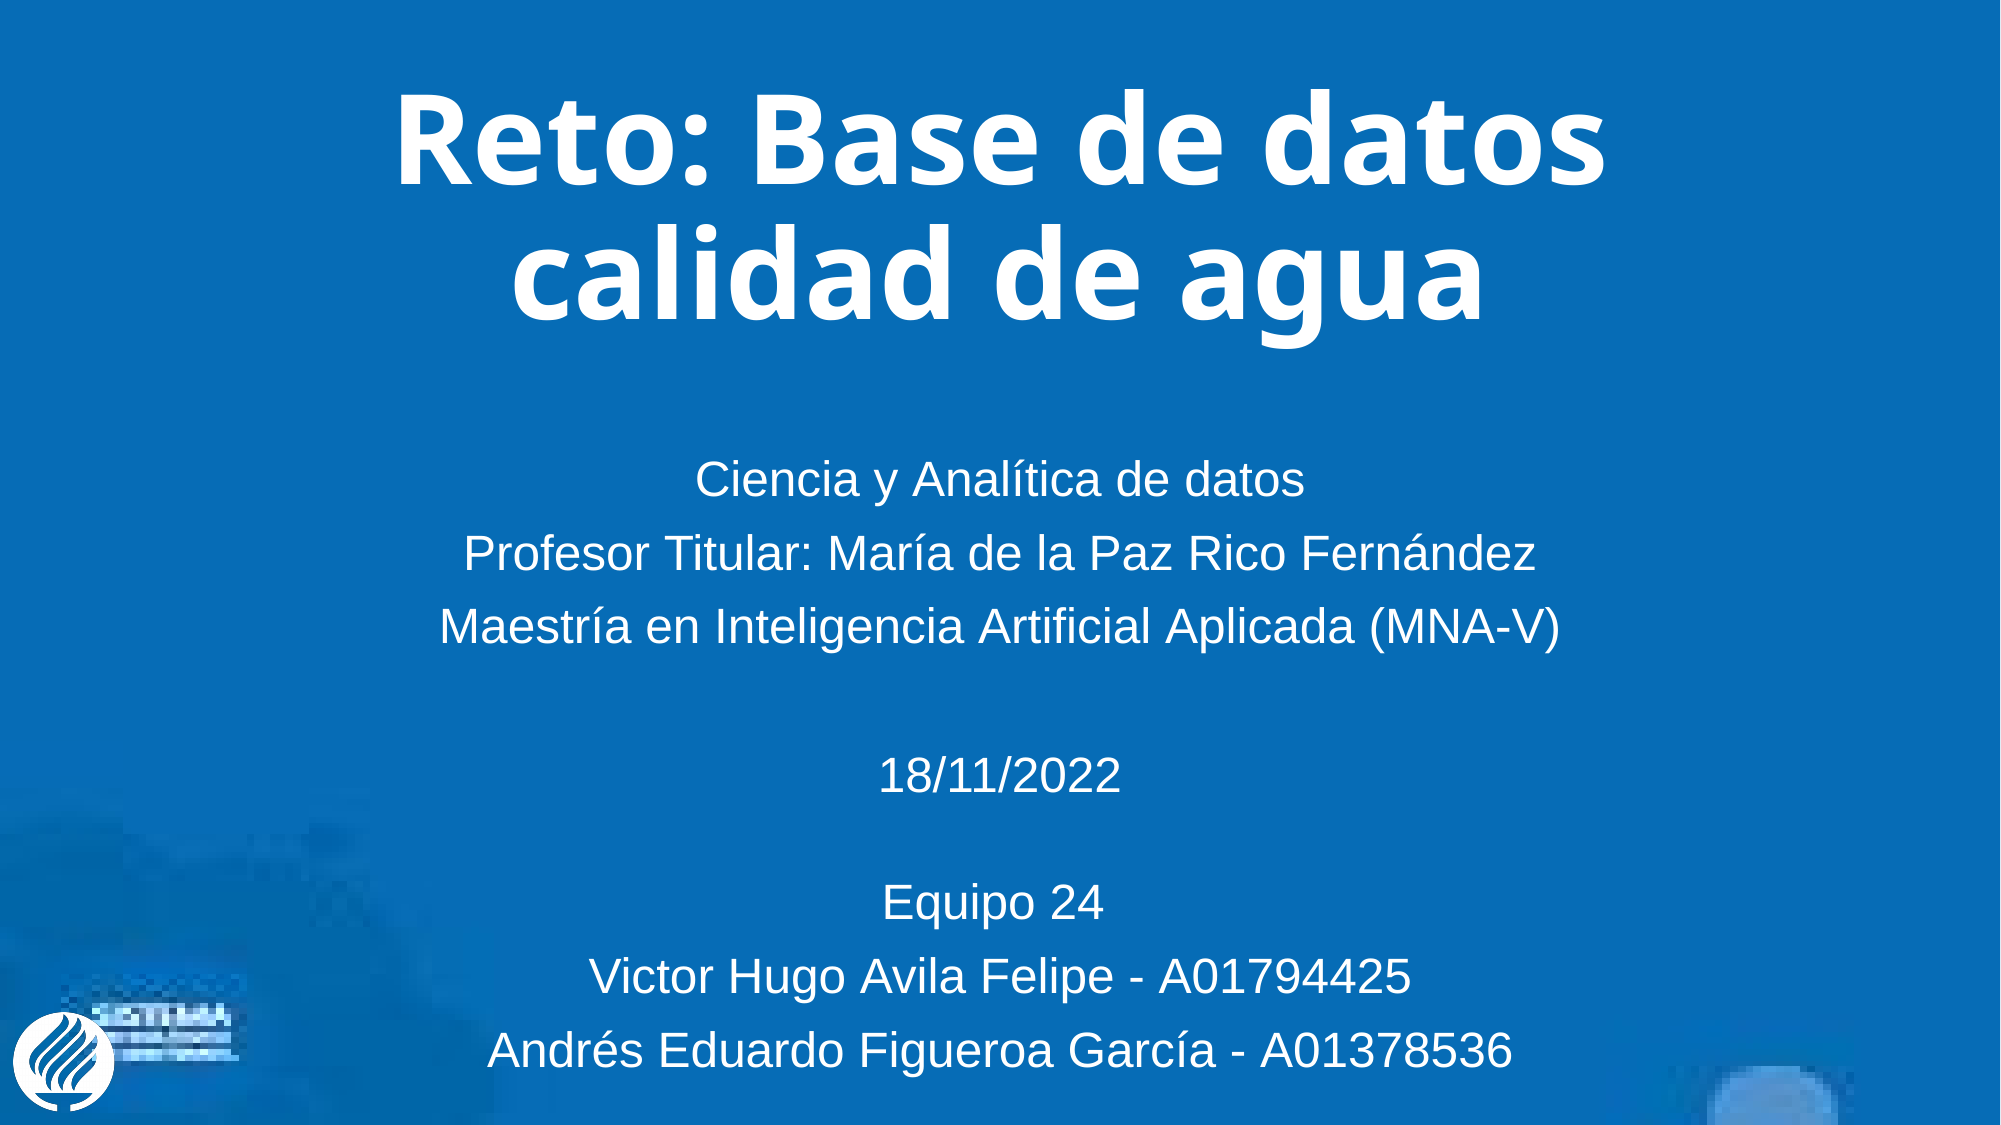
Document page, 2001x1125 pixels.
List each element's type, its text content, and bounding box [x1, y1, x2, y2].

title Reto: Base de datos calidad de agua [249, 46, 1750, 355]
picture [13, 1011, 115, 1113]
subtitle Ciencia y Analítica de datos Profesor Titular: María de la Paz Rico Fernández Maestría en Inteligencia Artificial Aplicada (MNA-V) 18/11/2022 Equipo 24 Victor Hugo Avila Felipe - A01794425 Andrés Eduardo Figueroa García - A01378536 [249, 445, 1750, 1086]
